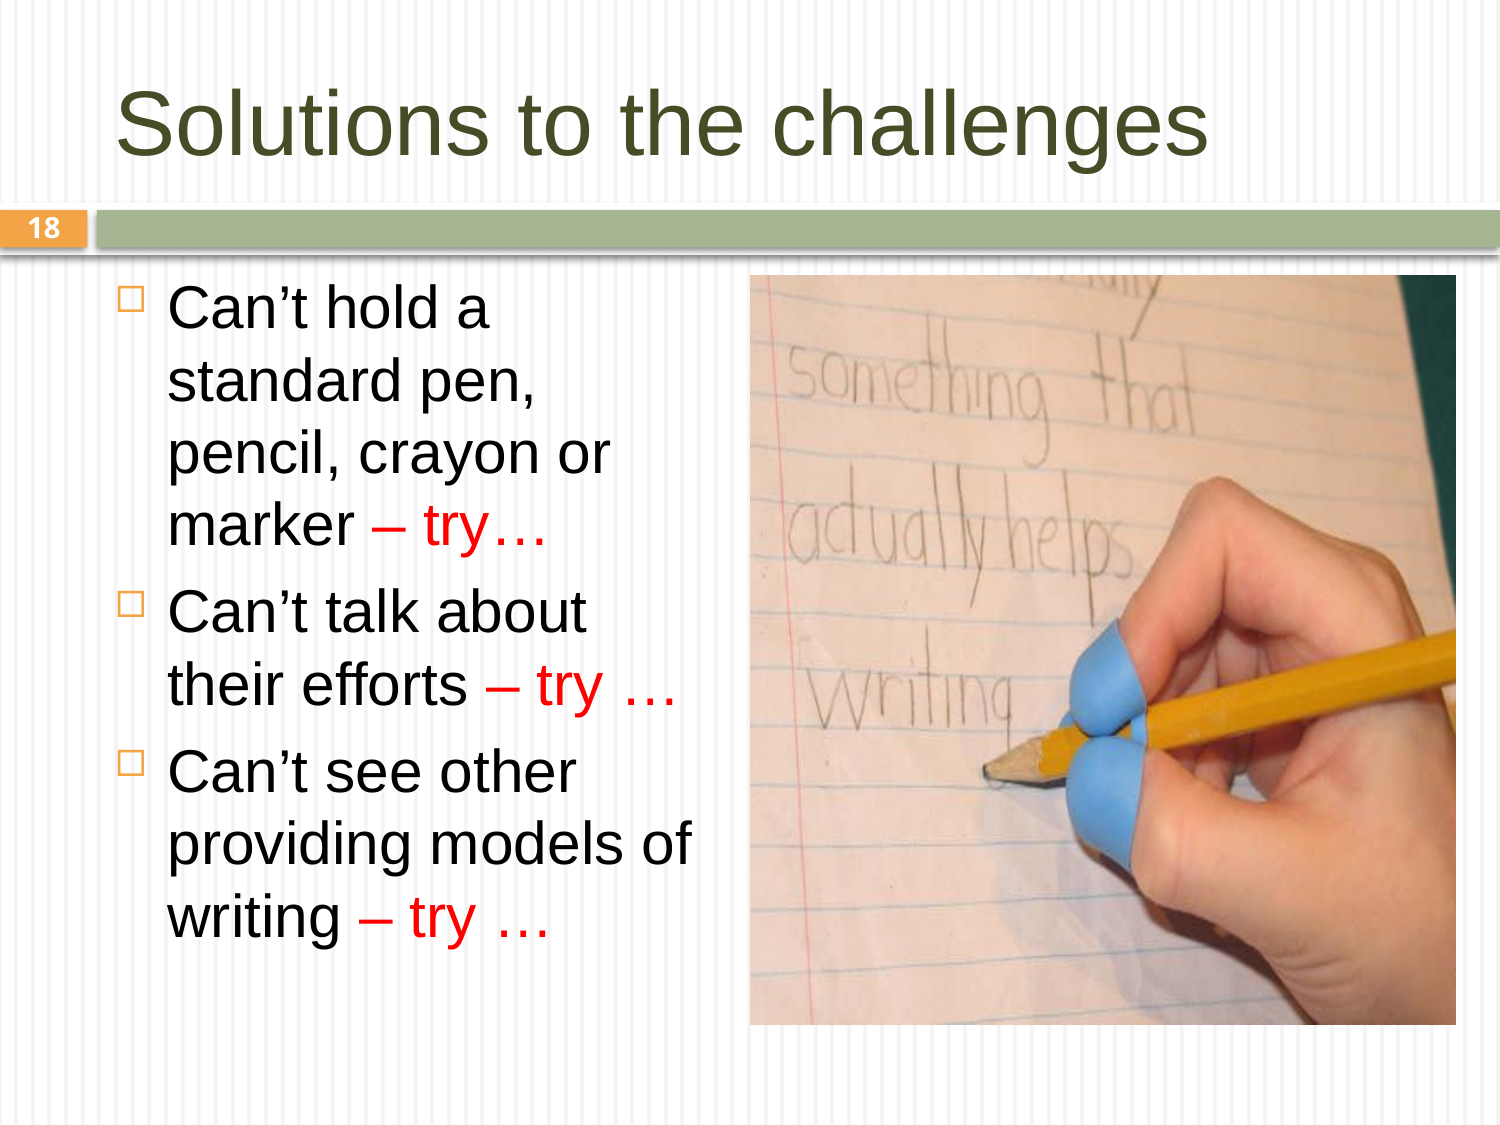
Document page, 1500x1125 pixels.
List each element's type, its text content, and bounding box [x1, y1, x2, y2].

slide_number 18 [0, 208, 88, 249]
list Can’t hold a standard pen, pencil, crayon or marker – try… Can’t talk about their efforts – try … Can’t see other providing models of writing – try … [99, 260, 738, 1011]
title Solutions to the challenges [99, 37, 1438, 200]
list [749, 274, 1471, 1026]
